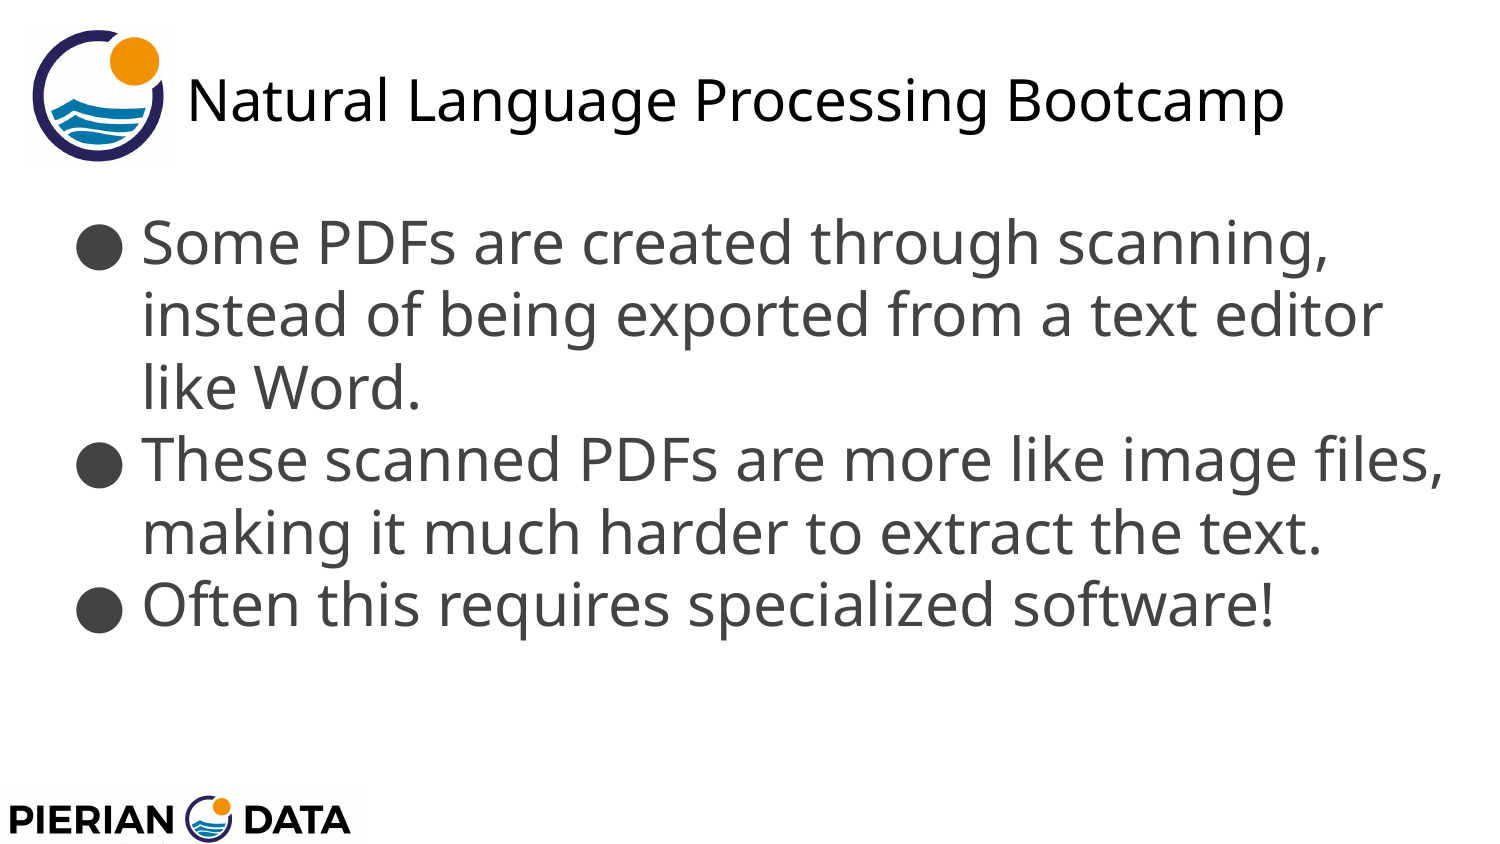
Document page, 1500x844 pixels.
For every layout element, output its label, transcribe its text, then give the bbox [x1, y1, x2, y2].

list Some PDFs are created through scanning, instead of being exported from a text editor like Word. These scanned PDFs are more like image files, making it much harder to extract the text. Often this requires specialized software! [51, 189, 1476, 750]
picture [0, 787, 368, 844]
picture [24, 24, 172, 167]
title Natural Language Processing Bootcamp [176, 48, 1449, 143]
